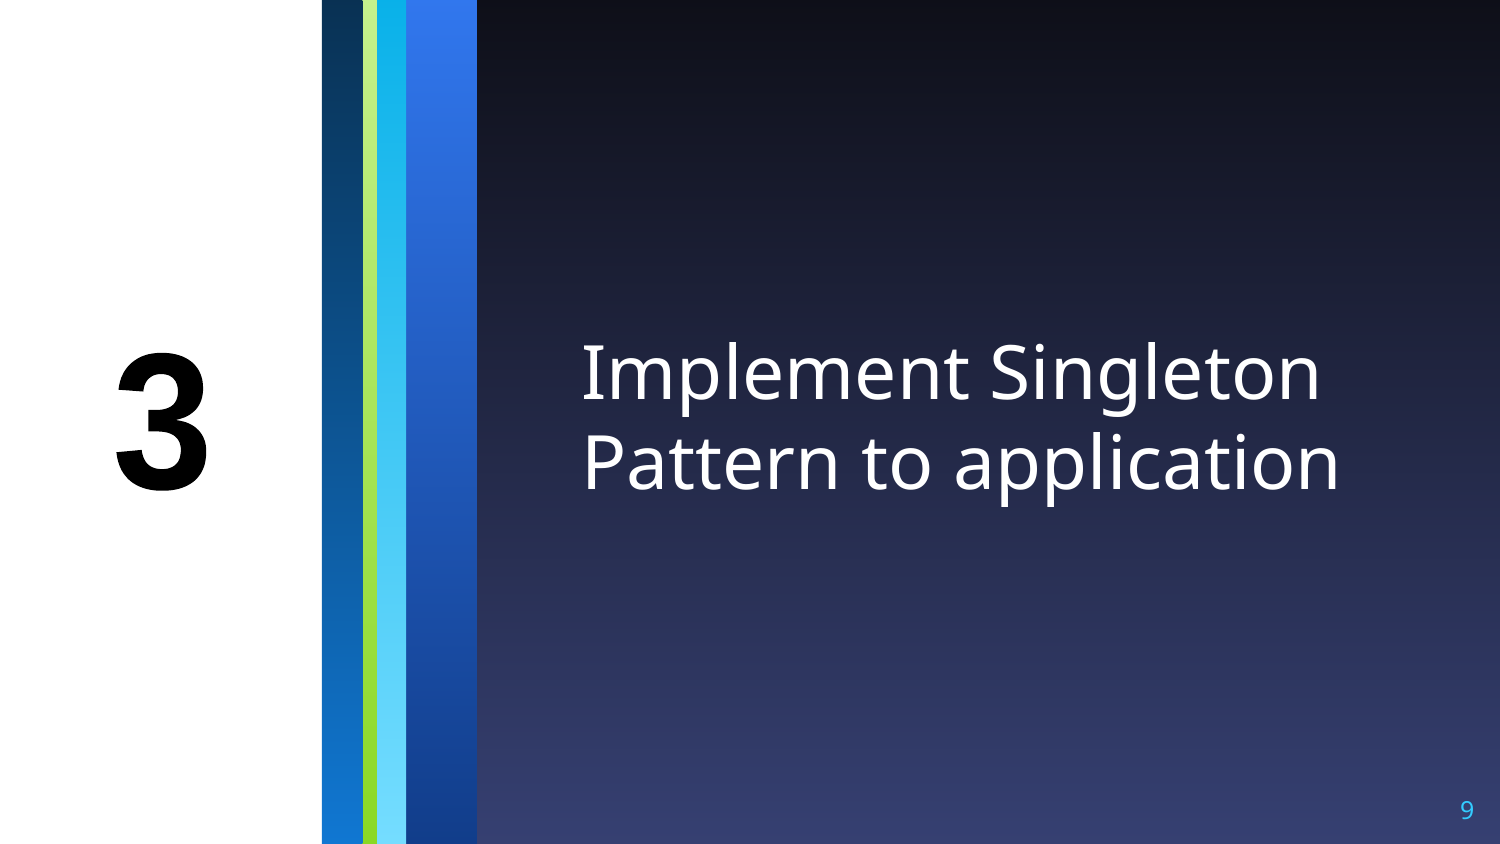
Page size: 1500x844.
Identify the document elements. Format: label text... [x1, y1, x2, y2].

title Implement Singleton Pattern to application [566, 335, 1412, 520]
slide_number 9 [1399, 779, 1490, 844]
